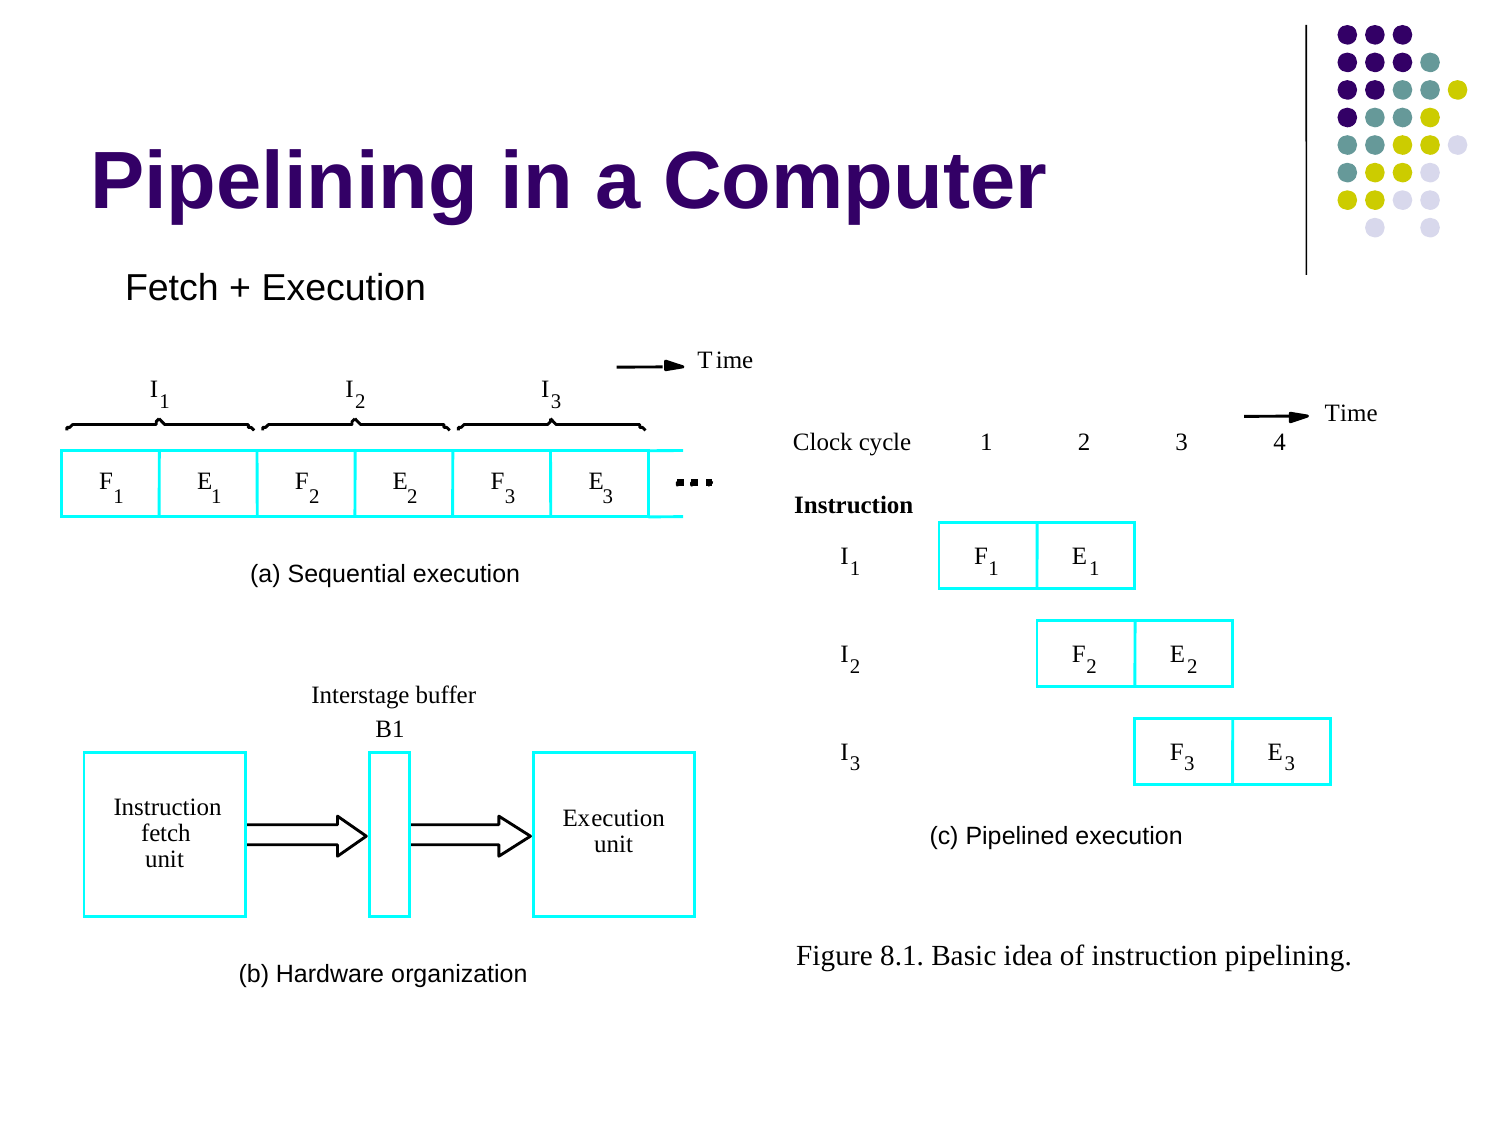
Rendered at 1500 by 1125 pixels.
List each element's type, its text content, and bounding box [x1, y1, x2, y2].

text_box fetch [141, 816, 191, 847]
text_box E [197, 465, 213, 496]
text_box F [490, 465, 505, 496]
text_box I [345, 372, 354, 403]
text_box 2 [1187, 652, 1198, 678]
text_box ime [1340, 396, 1378, 426]
text_box 3 [1184, 750, 1195, 775]
text_box (b) Hardware organization [238, 957, 529, 988]
text_box I [840, 638, 849, 668]
text_box 1 [113, 482, 125, 508]
text_box (a) Sequential execution [250, 557, 521, 587]
text_box [66, 418, 159, 431]
text_box 3 [1284, 750, 1296, 775]
text_box F [1169, 735, 1184, 766]
text_box 3 [1175, 425, 1189, 455]
text_box E [588, 465, 604, 496]
text_box [938, 522, 1135, 589]
text_box 1 [159, 387, 171, 413]
text_box 1 [850, 554, 861, 580]
text_box I [149, 372, 159, 403]
text_box [61, 450, 159, 517]
text_box T [697, 343, 713, 374]
text_box [550, 418, 646, 431]
text_box (c) Pipelined execution [929, 819, 1184, 850]
text_box [410, 816, 531, 857]
text_box [1233, 718, 1331, 785]
text_box [369, 752, 410, 917]
text_box 1 [211, 482, 222, 508]
text_box unit [145, 842, 185, 873]
text_box [665, 361, 684, 370]
text_box 2 [1077, 425, 1091, 455]
text_box 3 [550, 387, 562, 413]
text_box I [541, 372, 550, 403]
text_box 3 [602, 482, 614, 508]
text_box [1290, 413, 1308, 422]
text_box [691, 479, 698, 486]
text_box I [840, 540, 849, 571]
text_box [458, 418, 551, 431]
text_box [160, 450, 257, 517]
text_box F [294, 465, 309, 496]
text_box E [392, 465, 409, 496]
text_box Instruction [113, 790, 222, 821]
text_box F [99, 465, 114, 496]
text_box [246, 816, 367, 857]
text_box [1134, 718, 1232, 785]
text_box Instruction [794, 488, 914, 519]
text_box 1 [1089, 554, 1100, 580]
text_box [354, 418, 450, 431]
text_box 2 [1086, 652, 1097, 678]
text_box [706, 479, 712, 486]
text_box Fetch + Execution [110, 255, 441, 316]
text_box Figure 8.1. Basic idea of instruction pipelining. [796, 935, 1353, 971]
text_box [551, 450, 649, 517]
text_box 1 [979, 425, 993, 455]
text_box E [1267, 735, 1284, 766]
text_box Interstage buffer [311, 678, 477, 709]
text_box 2 [850, 652, 861, 678]
text_box I [840, 735, 849, 766]
text_box 2 [355, 387, 366, 413]
text_box 4 [1273, 425, 1287, 455]
text_box 3 [504, 482, 516, 508]
text_box 2 [309, 482, 320, 508]
text_box T [1324, 396, 1340, 426]
text_box ecution [591, 801, 666, 832]
text_box B1 [375, 712, 405, 743]
text_box [84, 752, 246, 917]
text_box [262, 418, 355, 431]
text_box [159, 418, 255, 431]
text_box ime [715, 343, 754, 374]
text_box F [1071, 638, 1087, 668]
title Pipelining in a Computer [74, 19, 1313, 233]
text_box [453, 450, 550, 517]
text_box 1 [988, 554, 999, 580]
text_box unit [594, 827, 634, 858]
text_box Ex [562, 801, 591, 832]
text_box F [974, 540, 989, 571]
text_box [677, 479, 684, 486]
text_box [1036, 620, 1233, 687]
text_box 2 [407, 482, 418, 508]
text_box E [1169, 638, 1186, 668]
text_box [258, 450, 452, 517]
text_box E [1071, 540, 1088, 571]
text_box [533, 752, 695, 917]
text_box Clock cycle [792, 425, 912, 455]
text_box 3 [850, 750, 861, 775]
